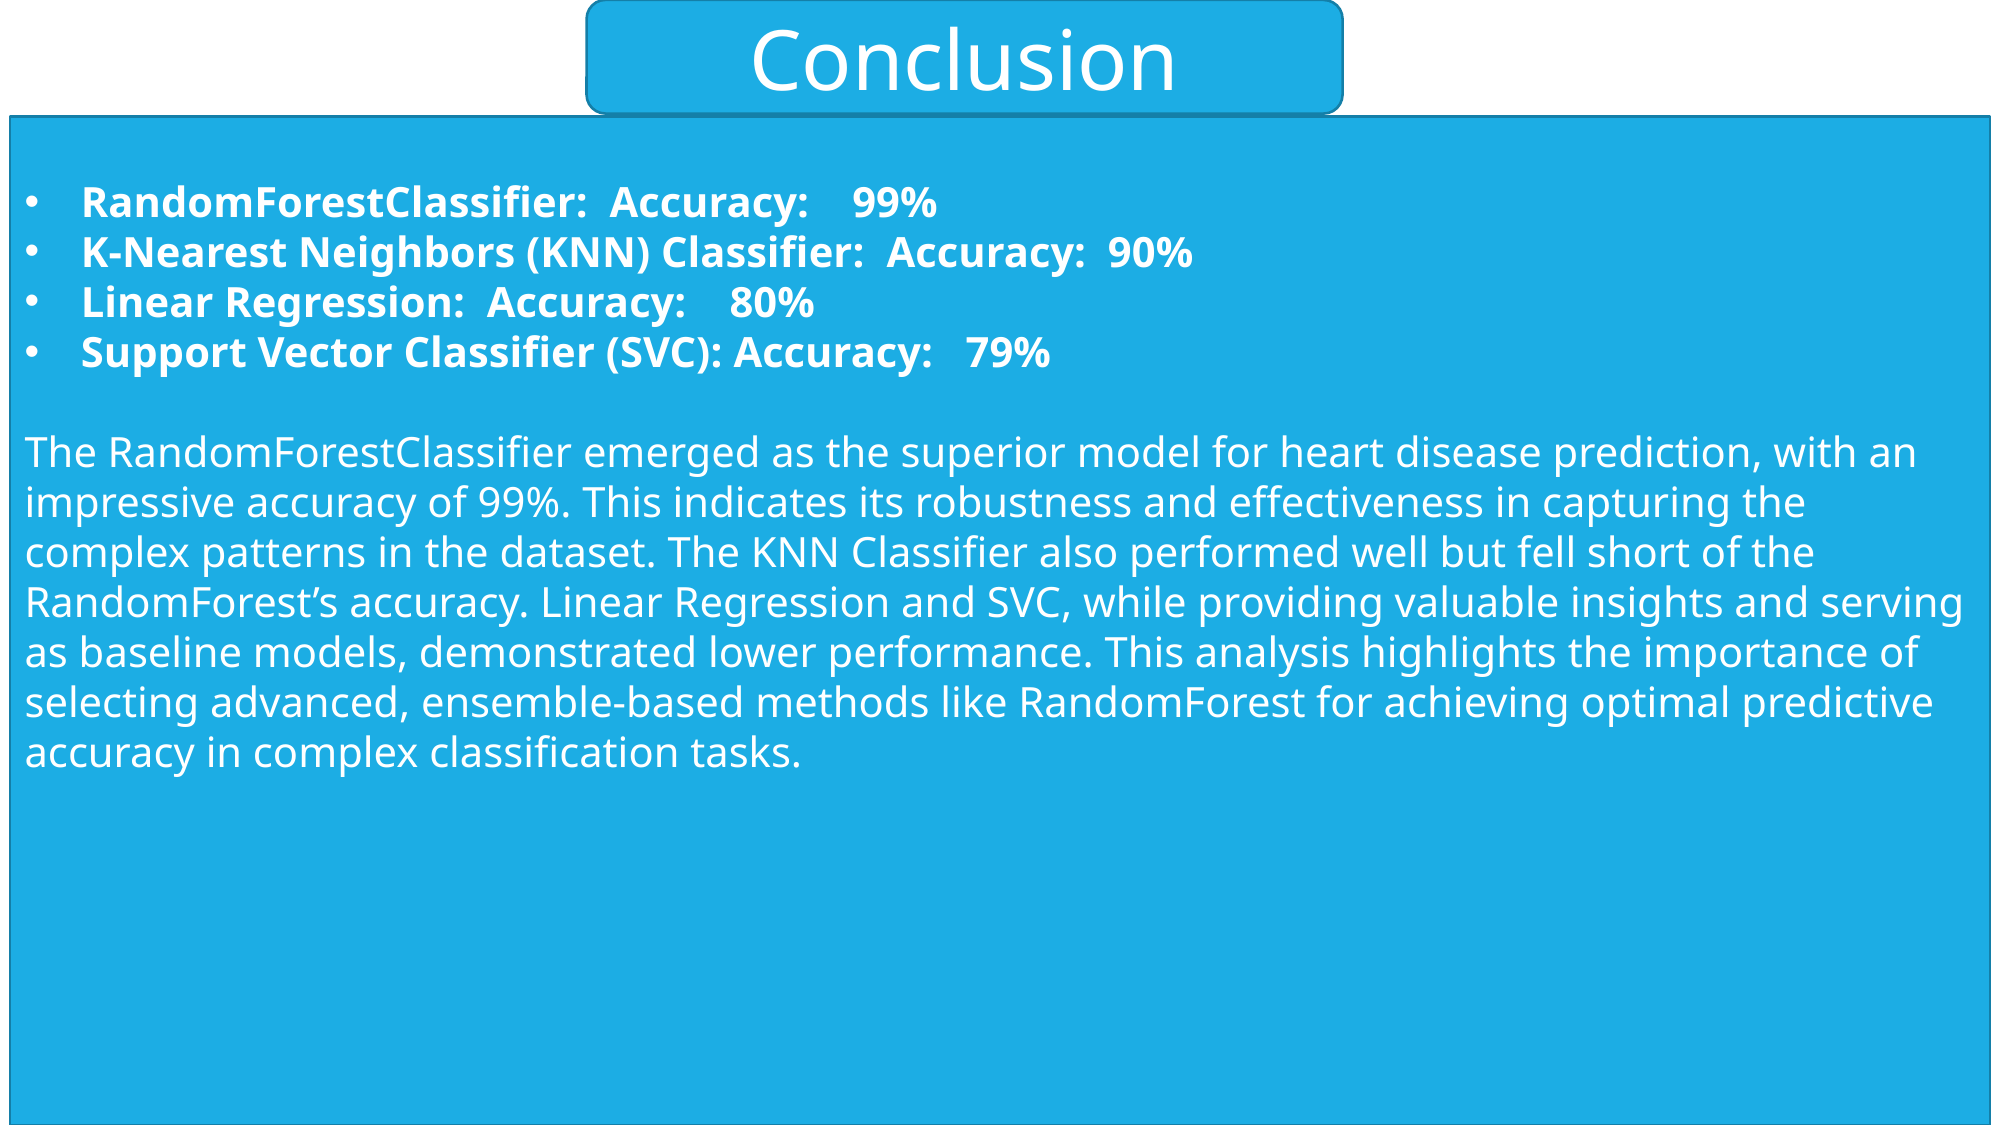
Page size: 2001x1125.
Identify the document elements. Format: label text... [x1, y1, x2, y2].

text_box Conclusion [585, 0, 1344, 115]
text_box RandomForestClassifier: Accuracy: 99% K-Nearest Neighbors (KNN) Classifier: Accuracy: 90% Linear Regression: Accuracy: 80% Support Vector Classifier (SVC): Accuracy: 79% The RandomForestClassifier emerged as the superior model for heart disease prediction, with an impressive accuracy of 99%. This indicates its robustness and effectiveness in capturing the complex patterns in the dataset. The KNN Classifier also performed well but fell short of the RandomForest’s accuracy. Linear Regression and SVC, while providing valuable insights and serving as baseline models, demonstrated lower performance. This analysis highlights the importance of selecting advanced, ensemble-based methods like RandomForest for achieving optimal predictive accuracy in complex classification tasks. [9, 115, 1991, 1125]
